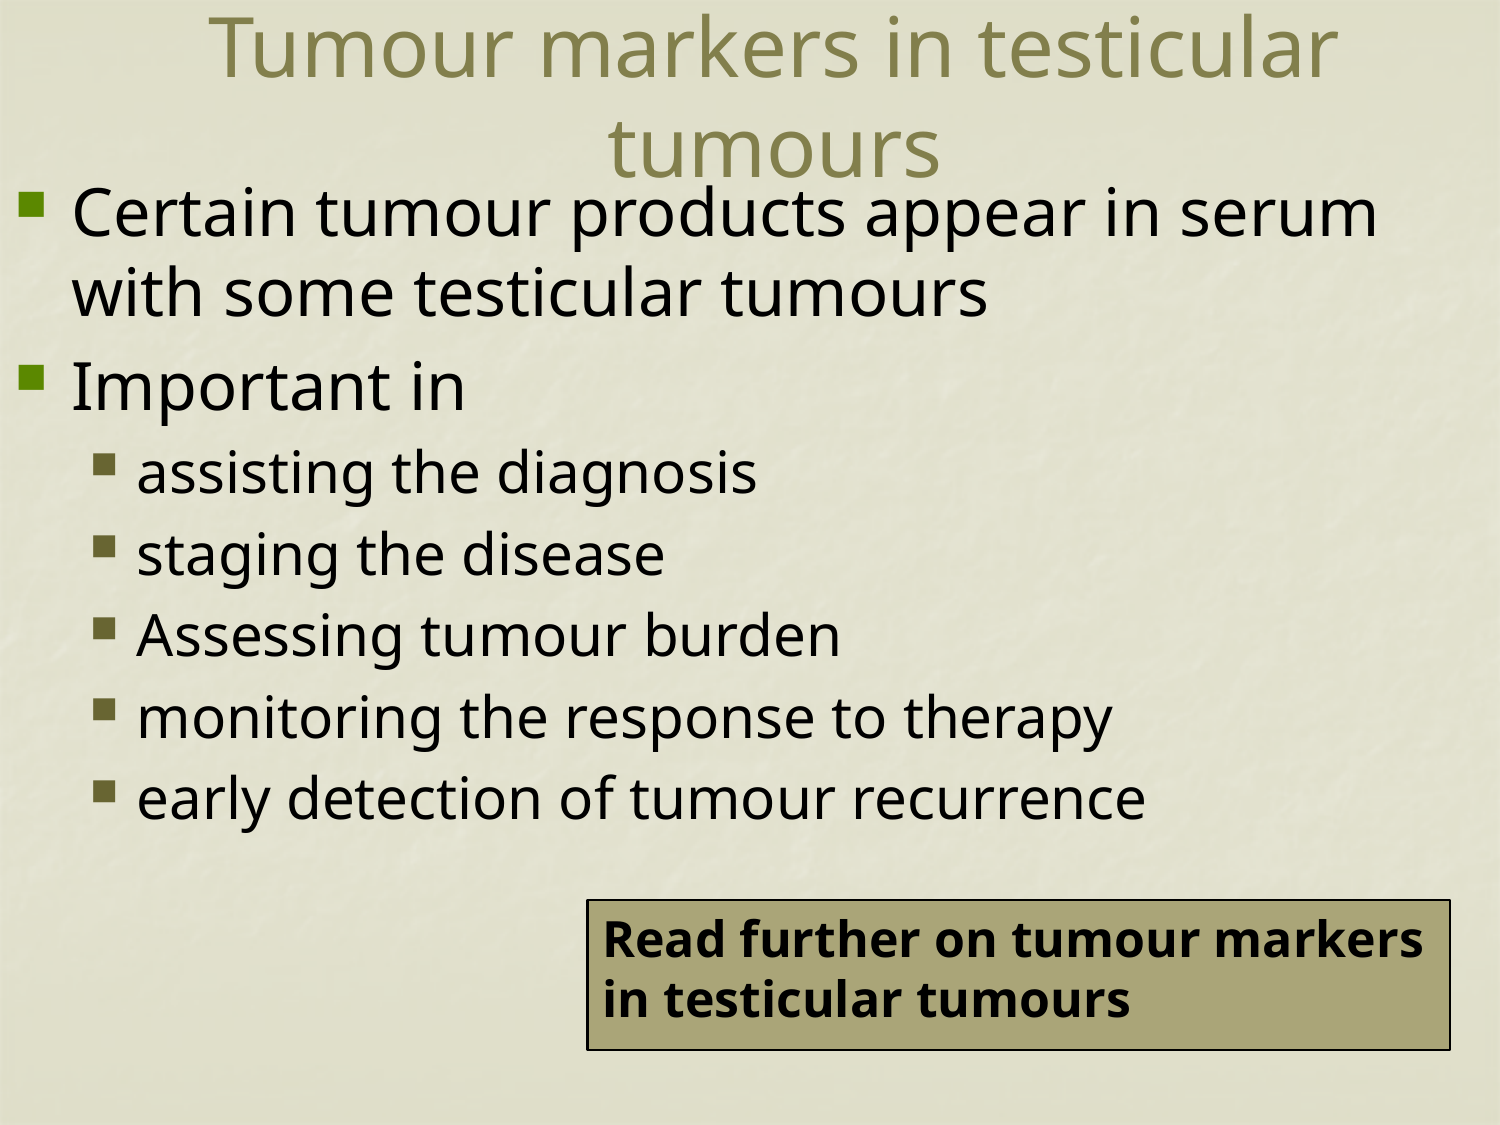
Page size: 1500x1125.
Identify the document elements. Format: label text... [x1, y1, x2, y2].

text_box Read further on tumour markers in testicular tumours [587, 899, 1450, 1050]
list Certain tumour products appear in serum with some testicular tumours Important in assisting the diagnosis staging the disease Assessing tumour burden monitoring the response to therapy early detection of tumour recurrence [0, 162, 1500, 1125]
title Tumour markers in testicular tumours [49, 0, 1500, 162]
